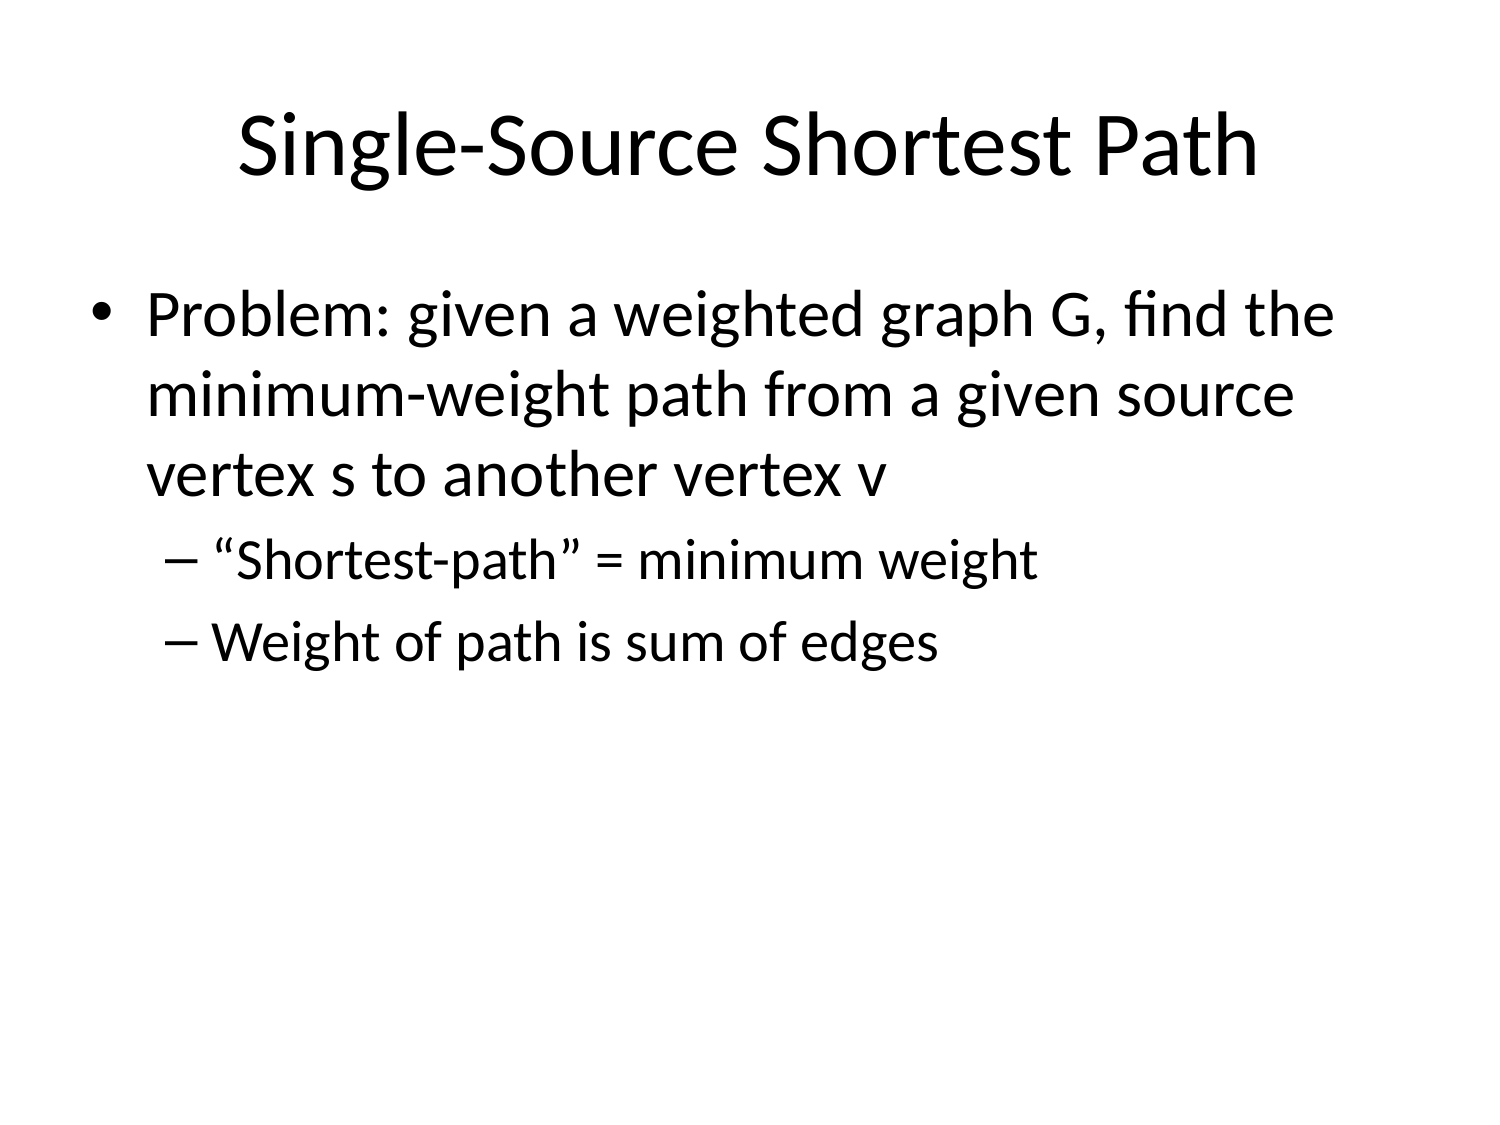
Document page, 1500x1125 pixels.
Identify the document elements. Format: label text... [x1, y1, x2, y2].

title Single-Source Shortest Path [75, 45, 1425, 233]
list Problem: given a weighted graph G, find the minimum-weight path from a given source vertex s to another vertex v “Shortest-path” = minimum weight Weight of path is sum of edges [75, 262, 1425, 1005]
